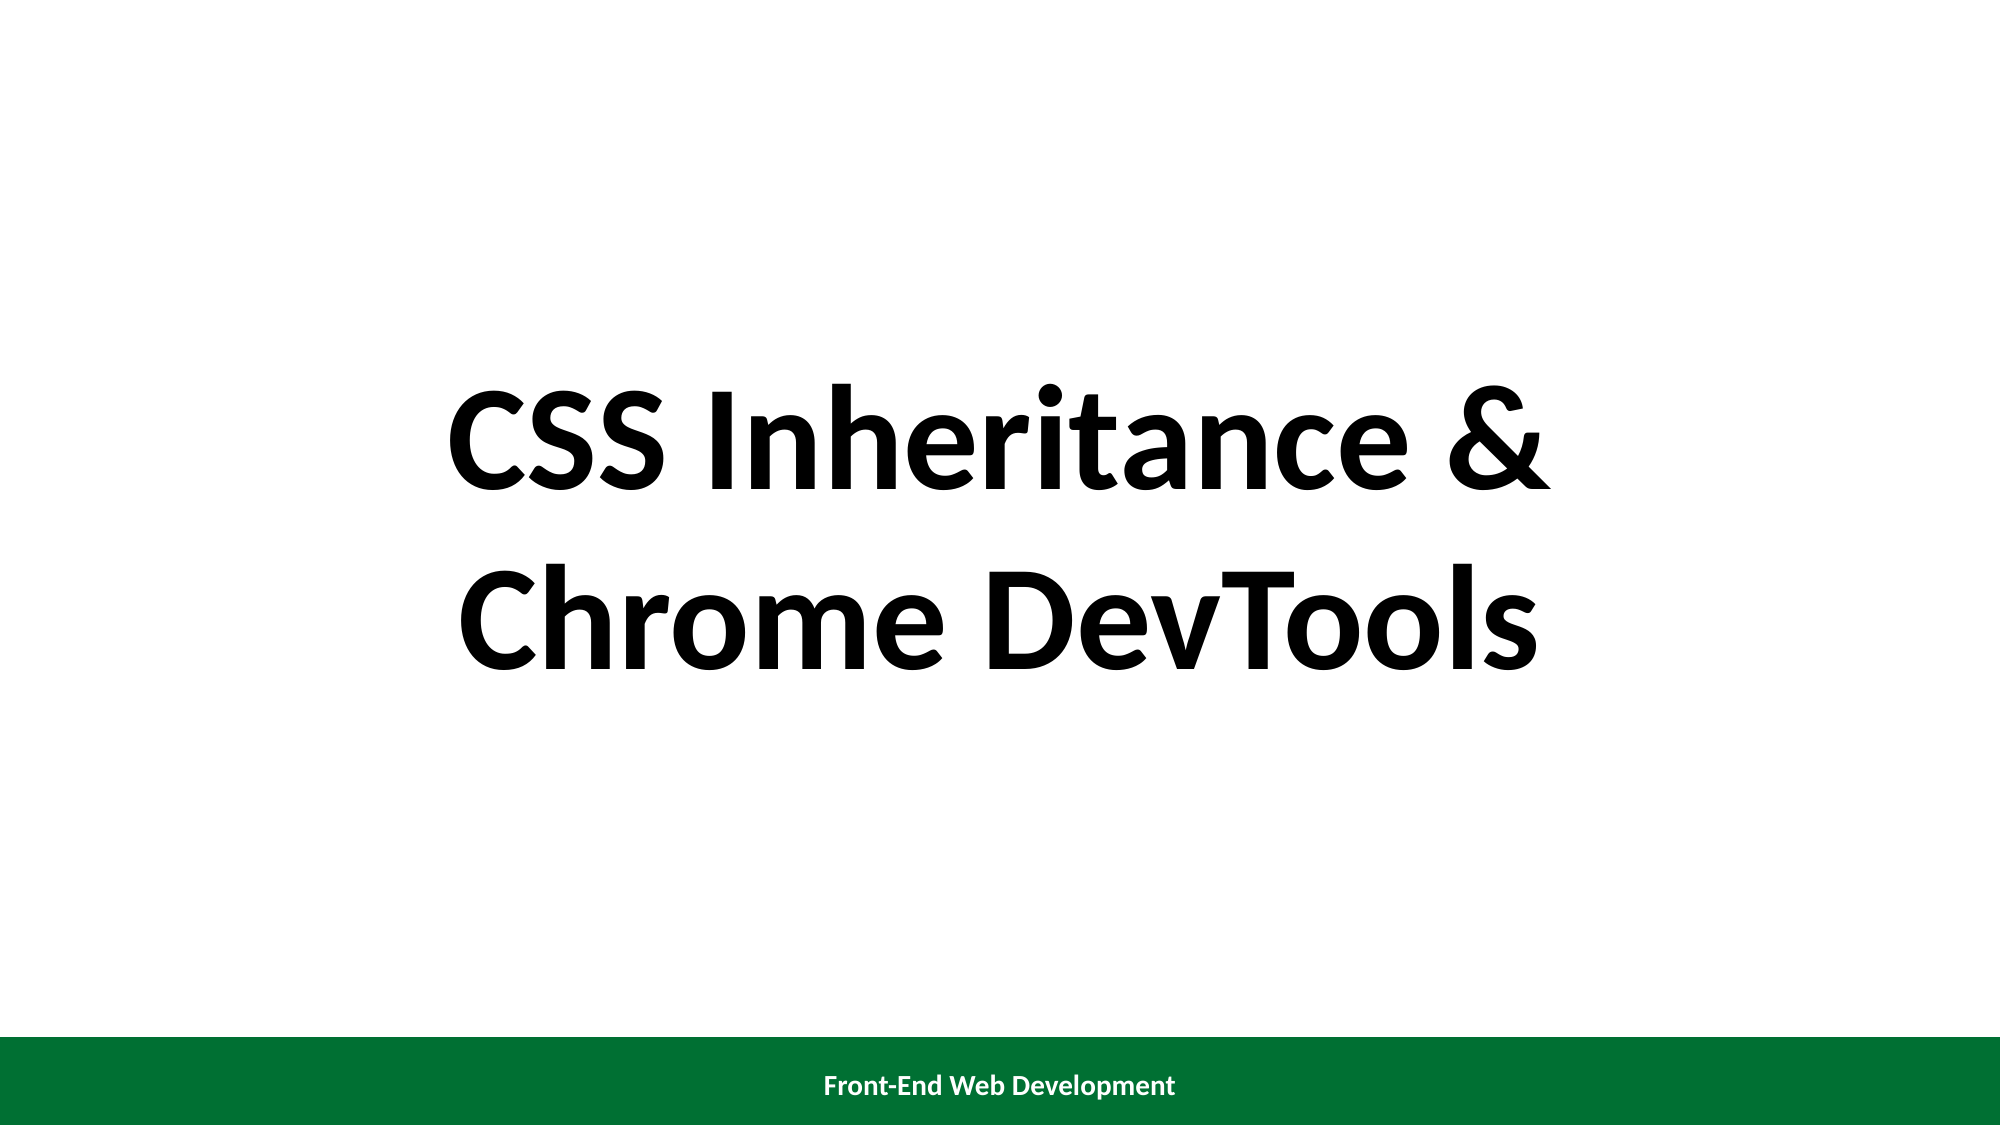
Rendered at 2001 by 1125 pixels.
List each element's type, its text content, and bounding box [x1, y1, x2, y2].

text_box CSS Inheritance & Chrome DevTools [0, 332, 2000, 708]
